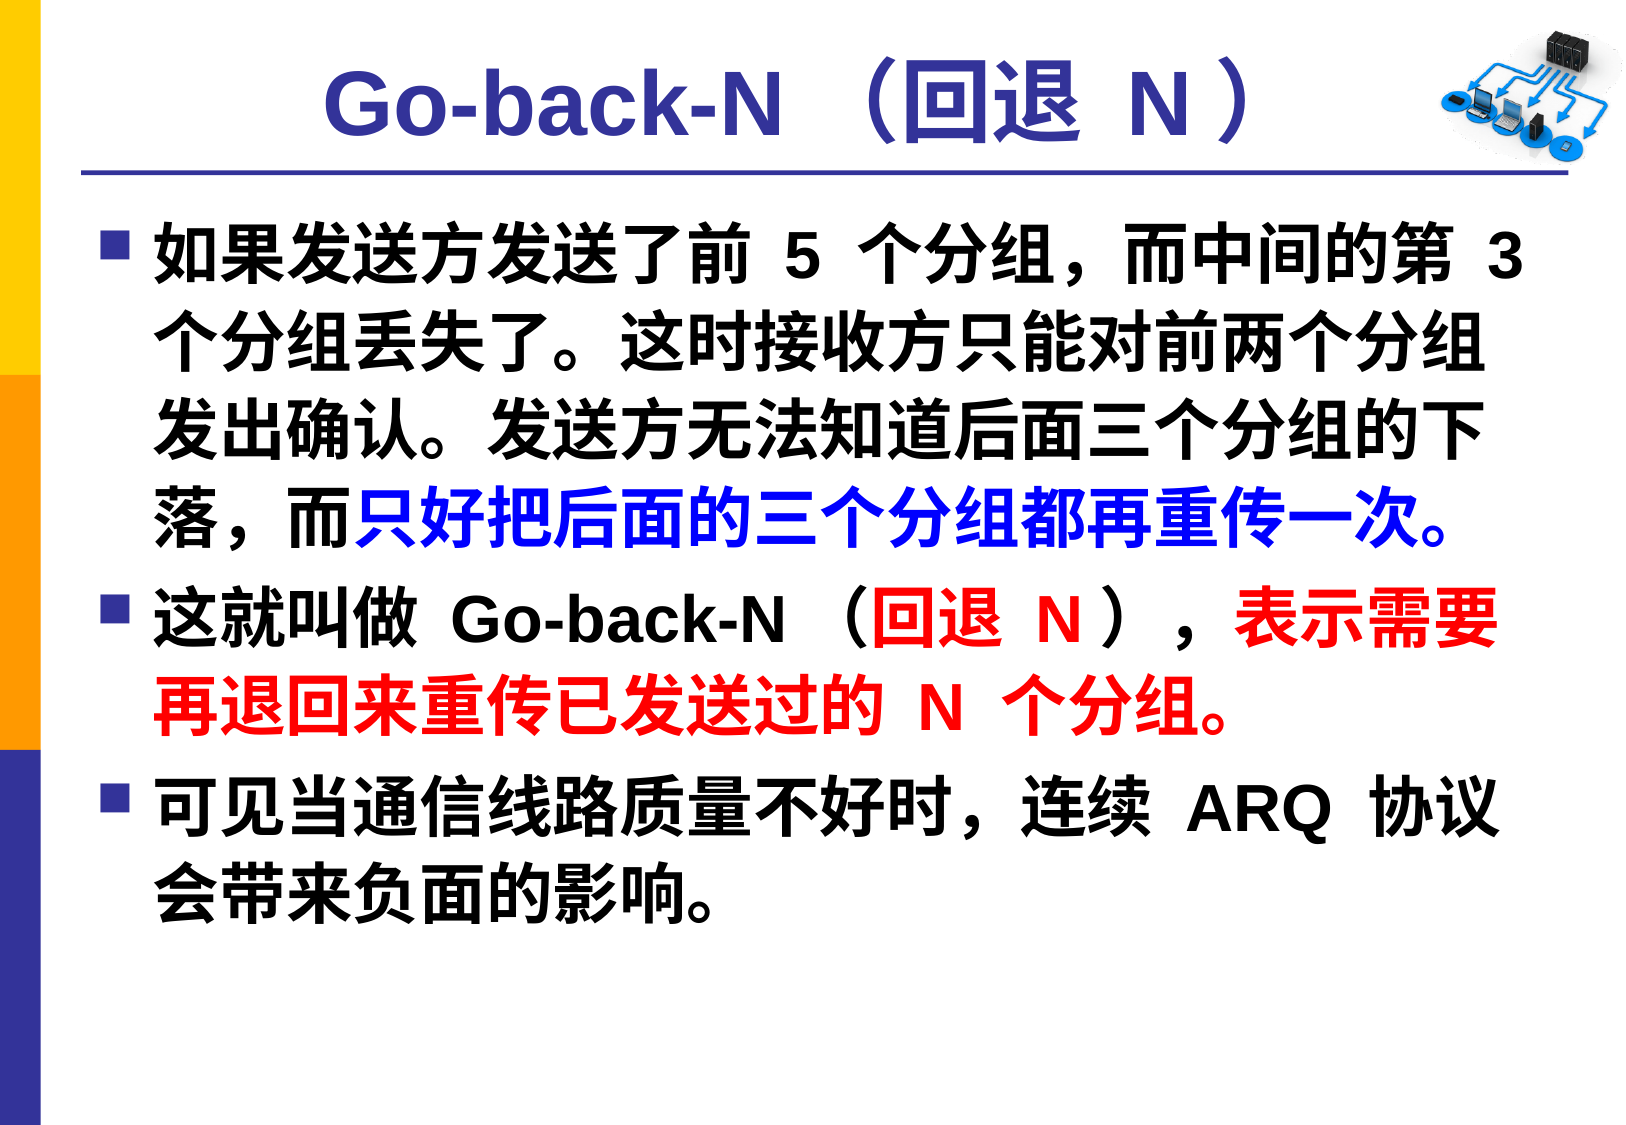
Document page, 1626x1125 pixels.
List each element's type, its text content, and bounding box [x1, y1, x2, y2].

picture [1438, 30, 1624, 165]
list 如果发送方发送了前 5 个分组，而中间的第 3 个分组丢失了。这时接收方只能对前两个分组发出确认。发送方无法知道后面三个分组的下落，而只好把后面的三个分组都再重传一次。 这就叫做 Go-back-N（回退 N），表示需要再退回来重传已发送过的 N 个分组。 可见当通信线路质量不好时，连续 ARQ 协议会带来负面的影响。 [81, 196, 1569, 1006]
title Go-back-N（回退 N） [81, 30, 1569, 161]
